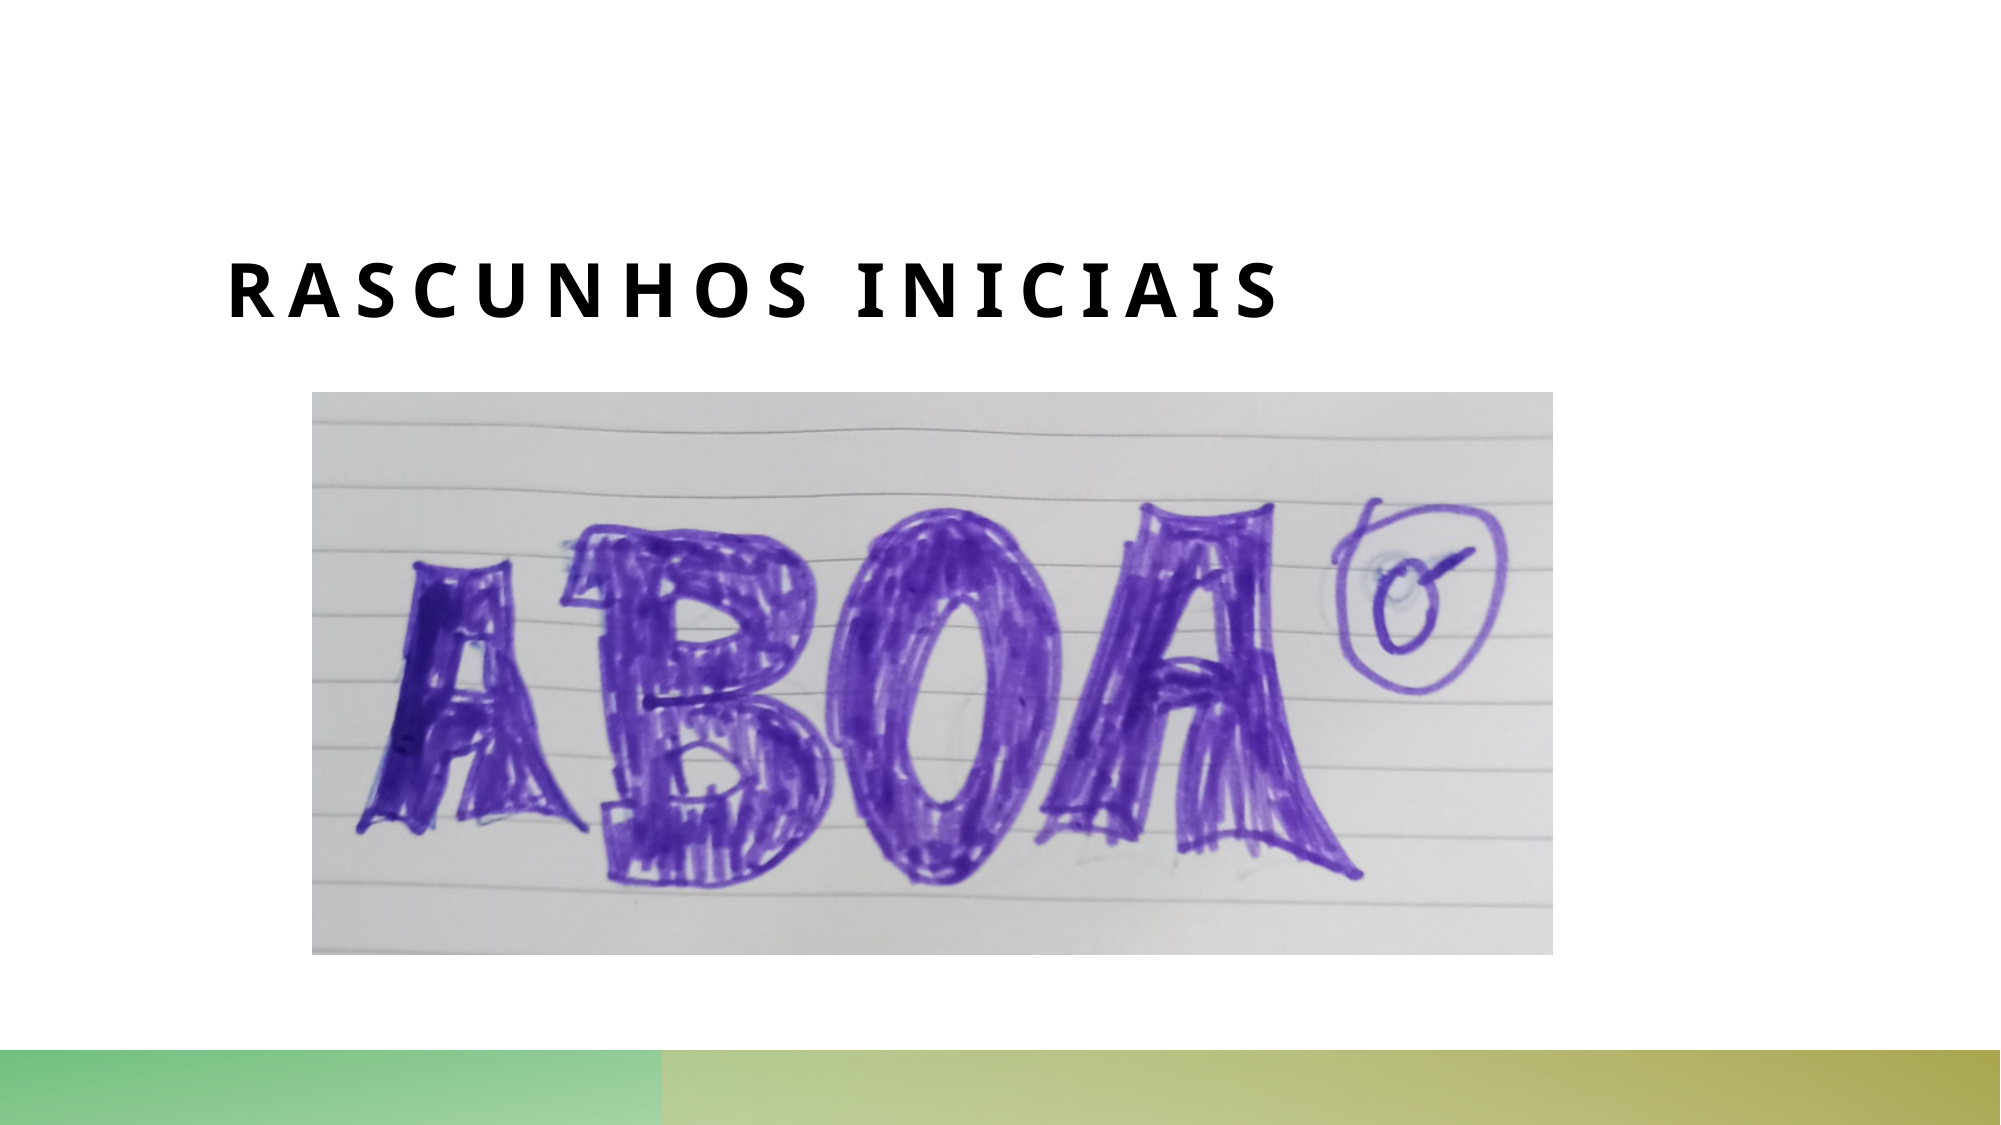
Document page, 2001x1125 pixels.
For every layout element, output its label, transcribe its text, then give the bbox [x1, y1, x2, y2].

picture [312, 392, 1553, 955]
title Rascunhos Iniciais [225, 130, 1905, 333]
